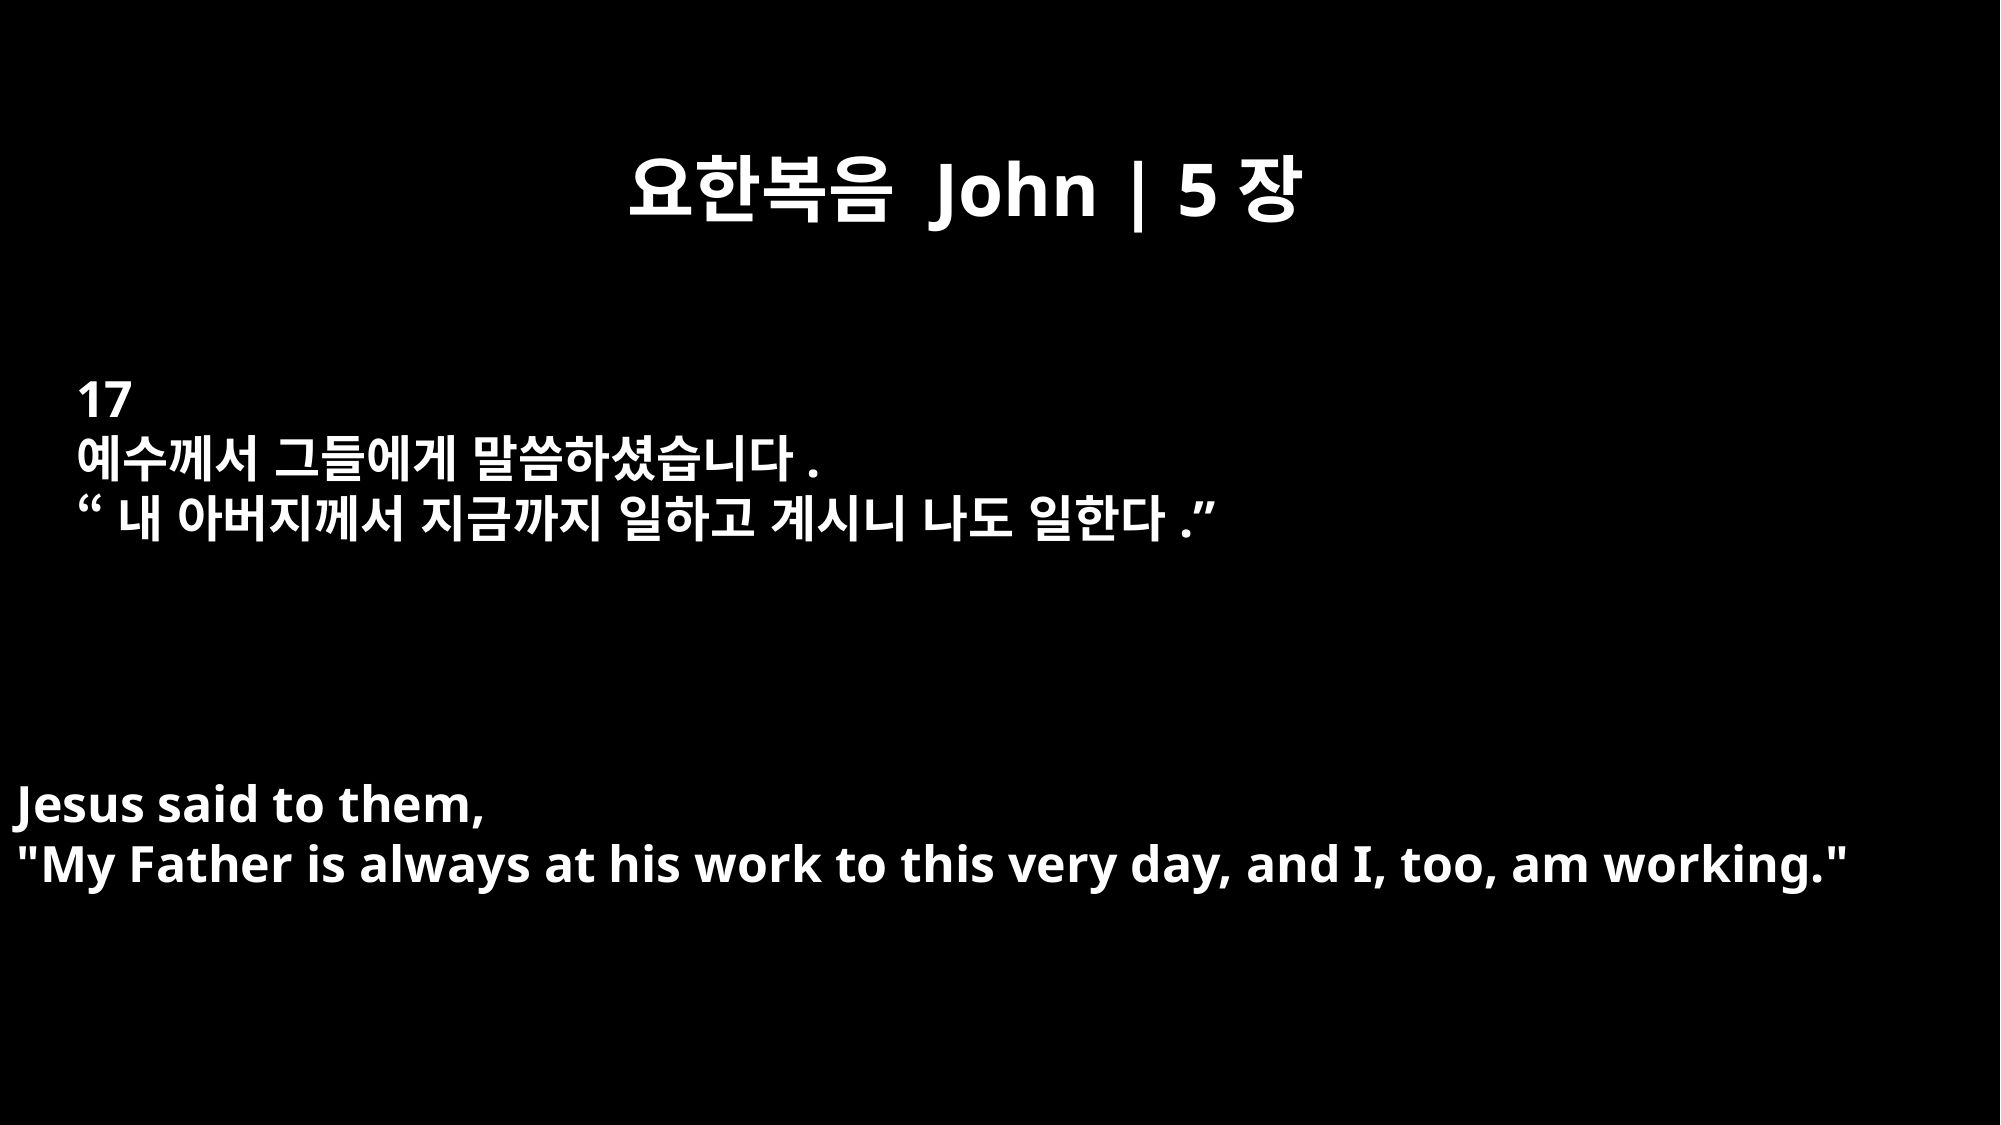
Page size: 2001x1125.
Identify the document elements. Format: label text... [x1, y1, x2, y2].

text_box Jesus said to them, "My Father is always at his work to this very day, and I, too, am working." [1, 764, 1865, 900]
text_box 17 예수께서 그들에게 말씀하셨습니다. “내 아버지께서 지금까지 일하고 계시니 나도 일한다.” [61, 359, 1231, 555]
text_box 요한복음 John | 5장 [612, 136, 1320, 239]
